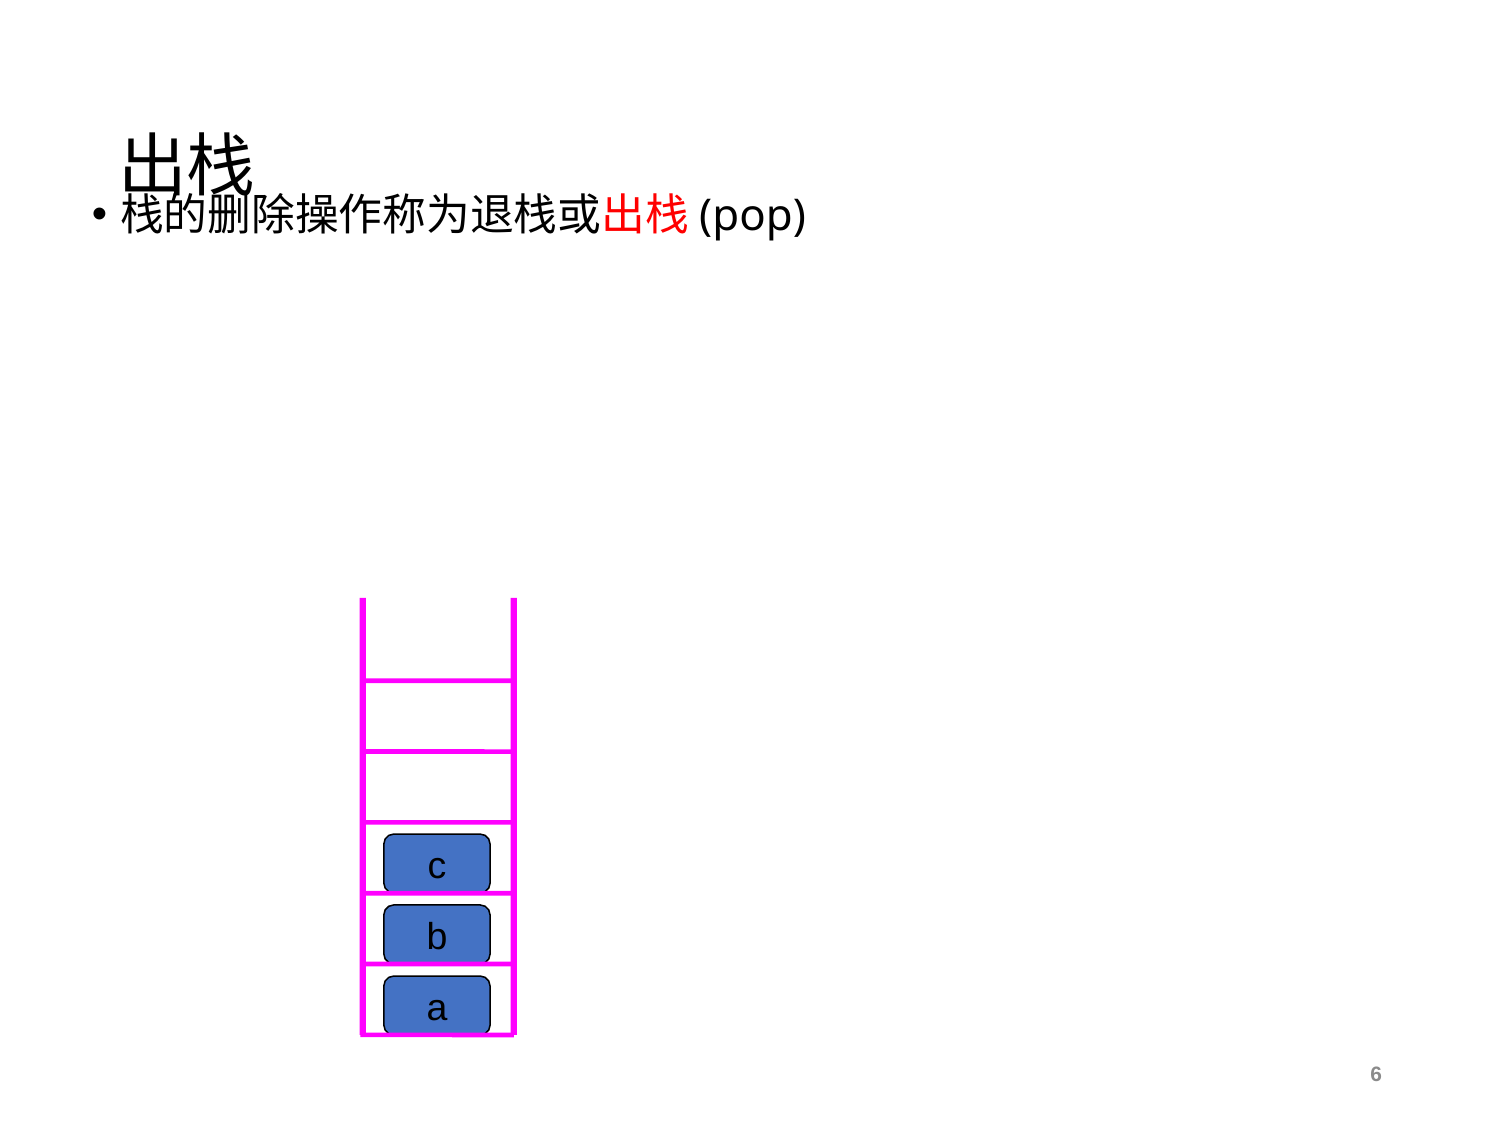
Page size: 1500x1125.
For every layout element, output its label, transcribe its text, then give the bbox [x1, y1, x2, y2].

list 栈的删除操作称为退栈或出栈(pop) [76, 184, 1424, 362]
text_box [360, 597, 514, 1035]
slide_number 6 [1059, 1042, 1397, 1103]
title 出栈 [103, 59, 1397, 184]
